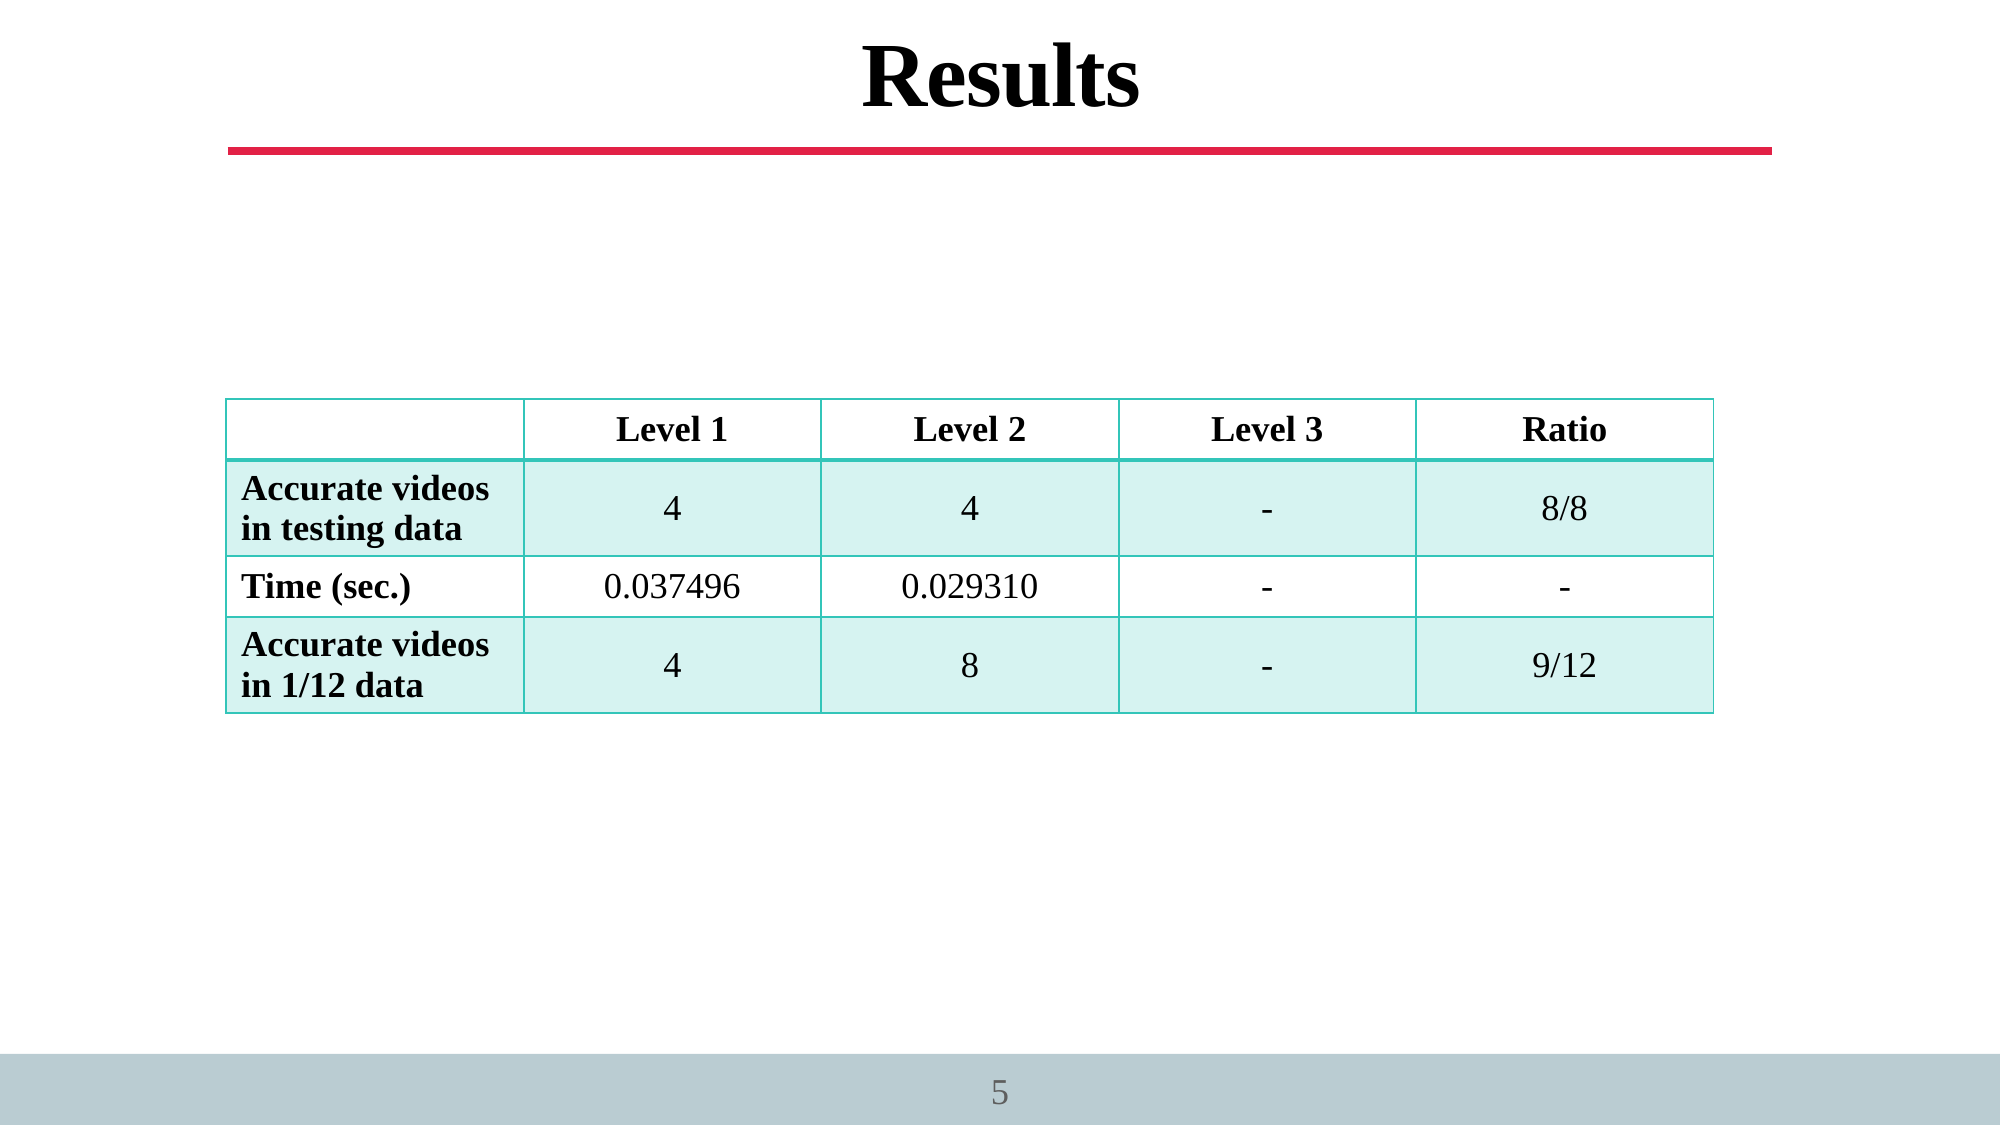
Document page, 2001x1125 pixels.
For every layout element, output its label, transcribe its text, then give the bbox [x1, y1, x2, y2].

title Results [229, 14, 1773, 146]
table_cell - [1120, 462, 1415, 555]
table_cell - [1120, 557, 1415, 616]
table_cell 4 [525, 462, 820, 555]
table_cell - [1120, 618, 1415, 712]
table_cell 0.029310 [822, 557, 1118, 616]
slide_number 5 [969, 1058, 1031, 1121]
table_cell 9/12 [1417, 618, 1713, 712]
table_cell 4 [525, 618, 820, 712]
table_header [227, 400, 523, 458]
table_cell 4 [822, 462, 1118, 555]
table_cell - [1417, 557, 1713, 616]
table_cell 8 [822, 618, 1118, 712]
table_header Ratio [1417, 400, 1713, 458]
table_header Level 1 [525, 400, 820, 458]
table_cell 8/8 [1417, 462, 1713, 555]
table_cell Accurate videos in testing data [227, 462, 523, 555]
table_header Level 2 [822, 400, 1118, 458]
table_cell Accurate videos in 1/12 data [227, 618, 523, 712]
table_header Level 3 [1120, 400, 1415, 458]
table_cell 0.037496 [525, 557, 820, 616]
table_cell Time (sec.) [227, 557, 523, 616]
